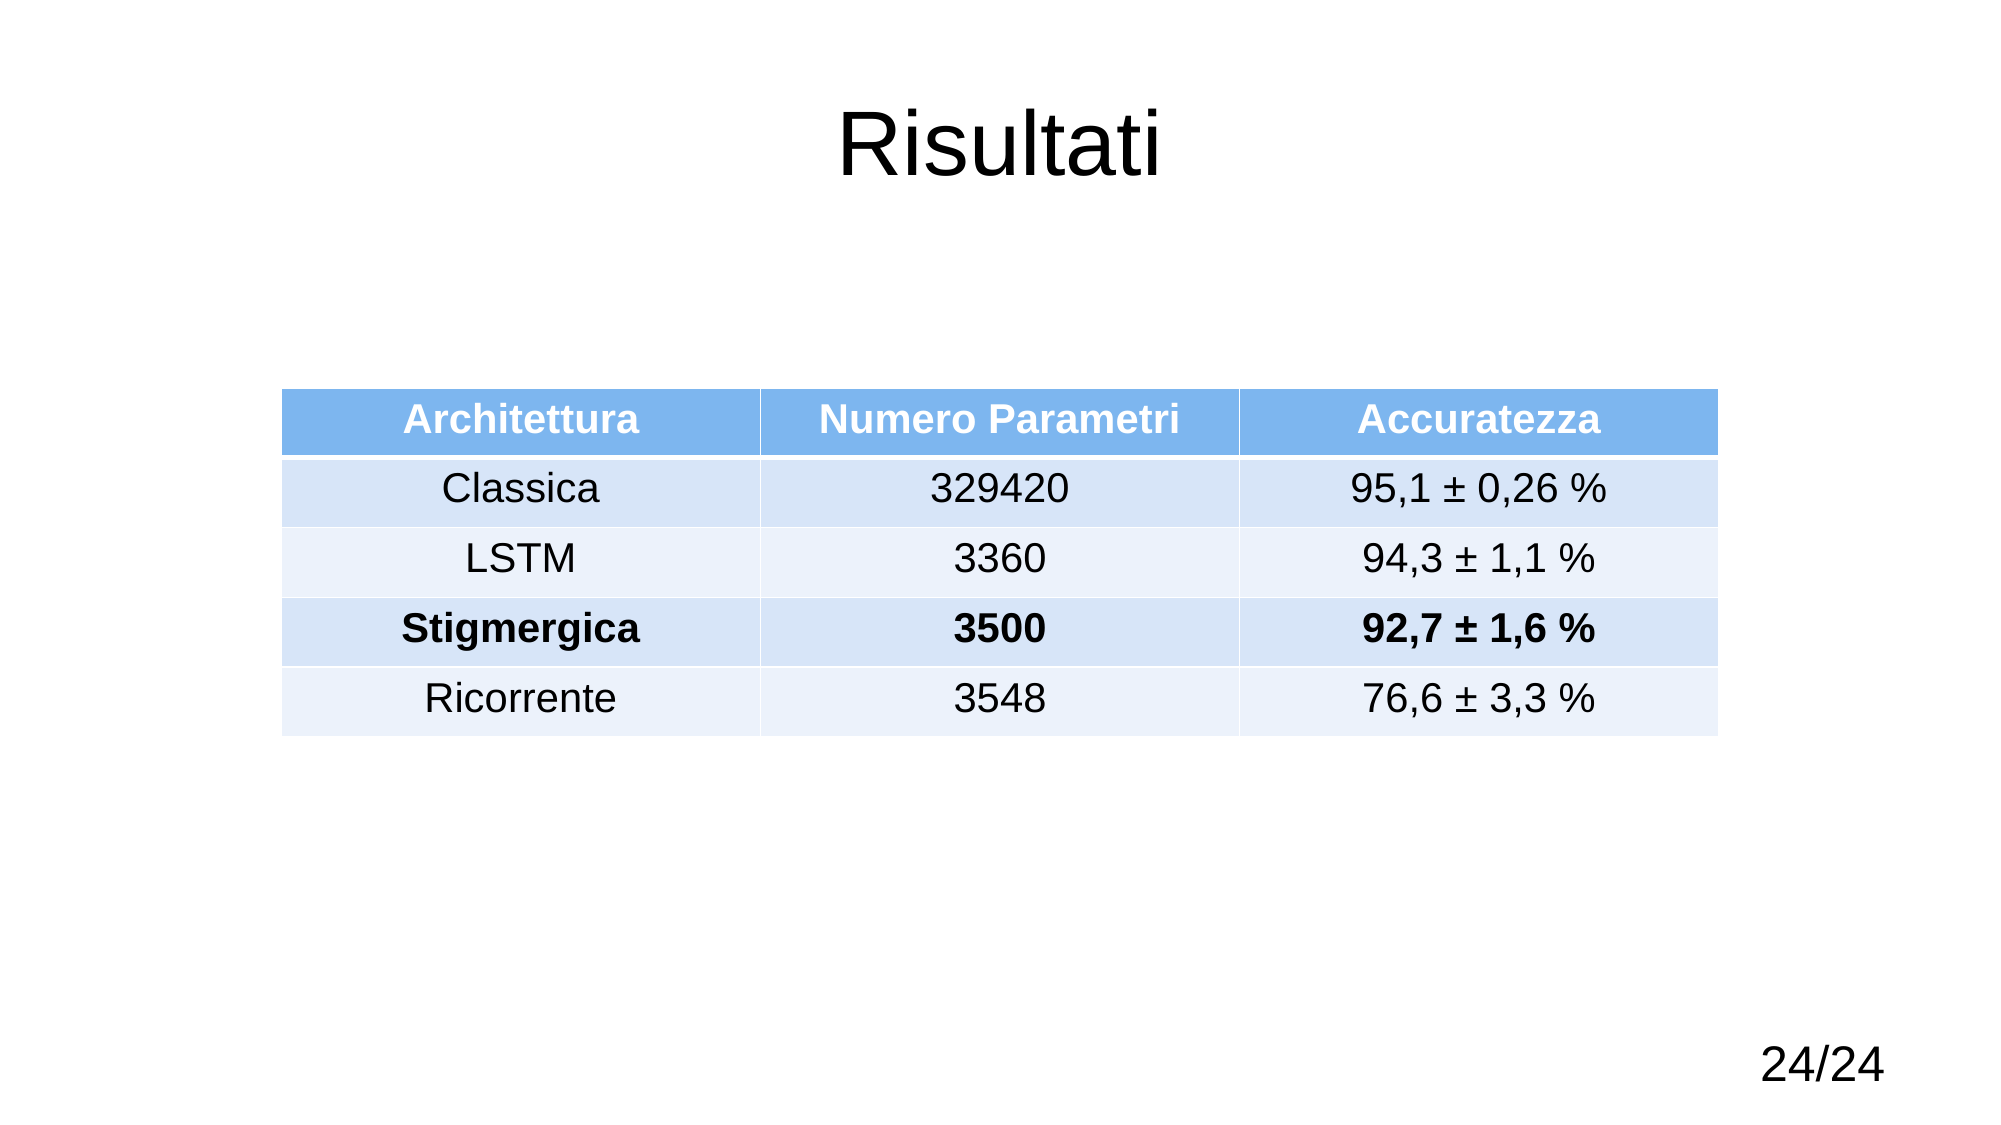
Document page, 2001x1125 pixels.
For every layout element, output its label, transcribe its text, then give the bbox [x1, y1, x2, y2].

table_cell 3360 [761, 528, 1239, 597]
table_cell 92,7 ± 1,6 % [1240, 598, 1718, 666]
table_cell 76,6 ± 3,3 % [1240, 668, 1718, 736]
table_cell 3548 [761, 668, 1239, 736]
table_cell Classica [282, 460, 760, 527]
title Risultati [99, 44, 1901, 233]
table_cell LSTM [282, 528, 760, 597]
table_cell 94,3 ± 1,1 % [1240, 528, 1718, 597]
table_header Numero Parametri [761, 389, 1239, 455]
table_cell 95,1 ± 0,26 % [1240, 460, 1718, 527]
table_header Architettura [282, 389, 760, 455]
table_cell 329420 [761, 460, 1239, 527]
table_cell Stigmergica [282, 598, 760, 666]
slide_number [1433, 1024, 1901, 1103]
table_cell 3500 [761, 598, 1239, 666]
table_cell Ricorrente [282, 668, 760, 736]
table_header Accuratezza [1240, 389, 1718, 455]
